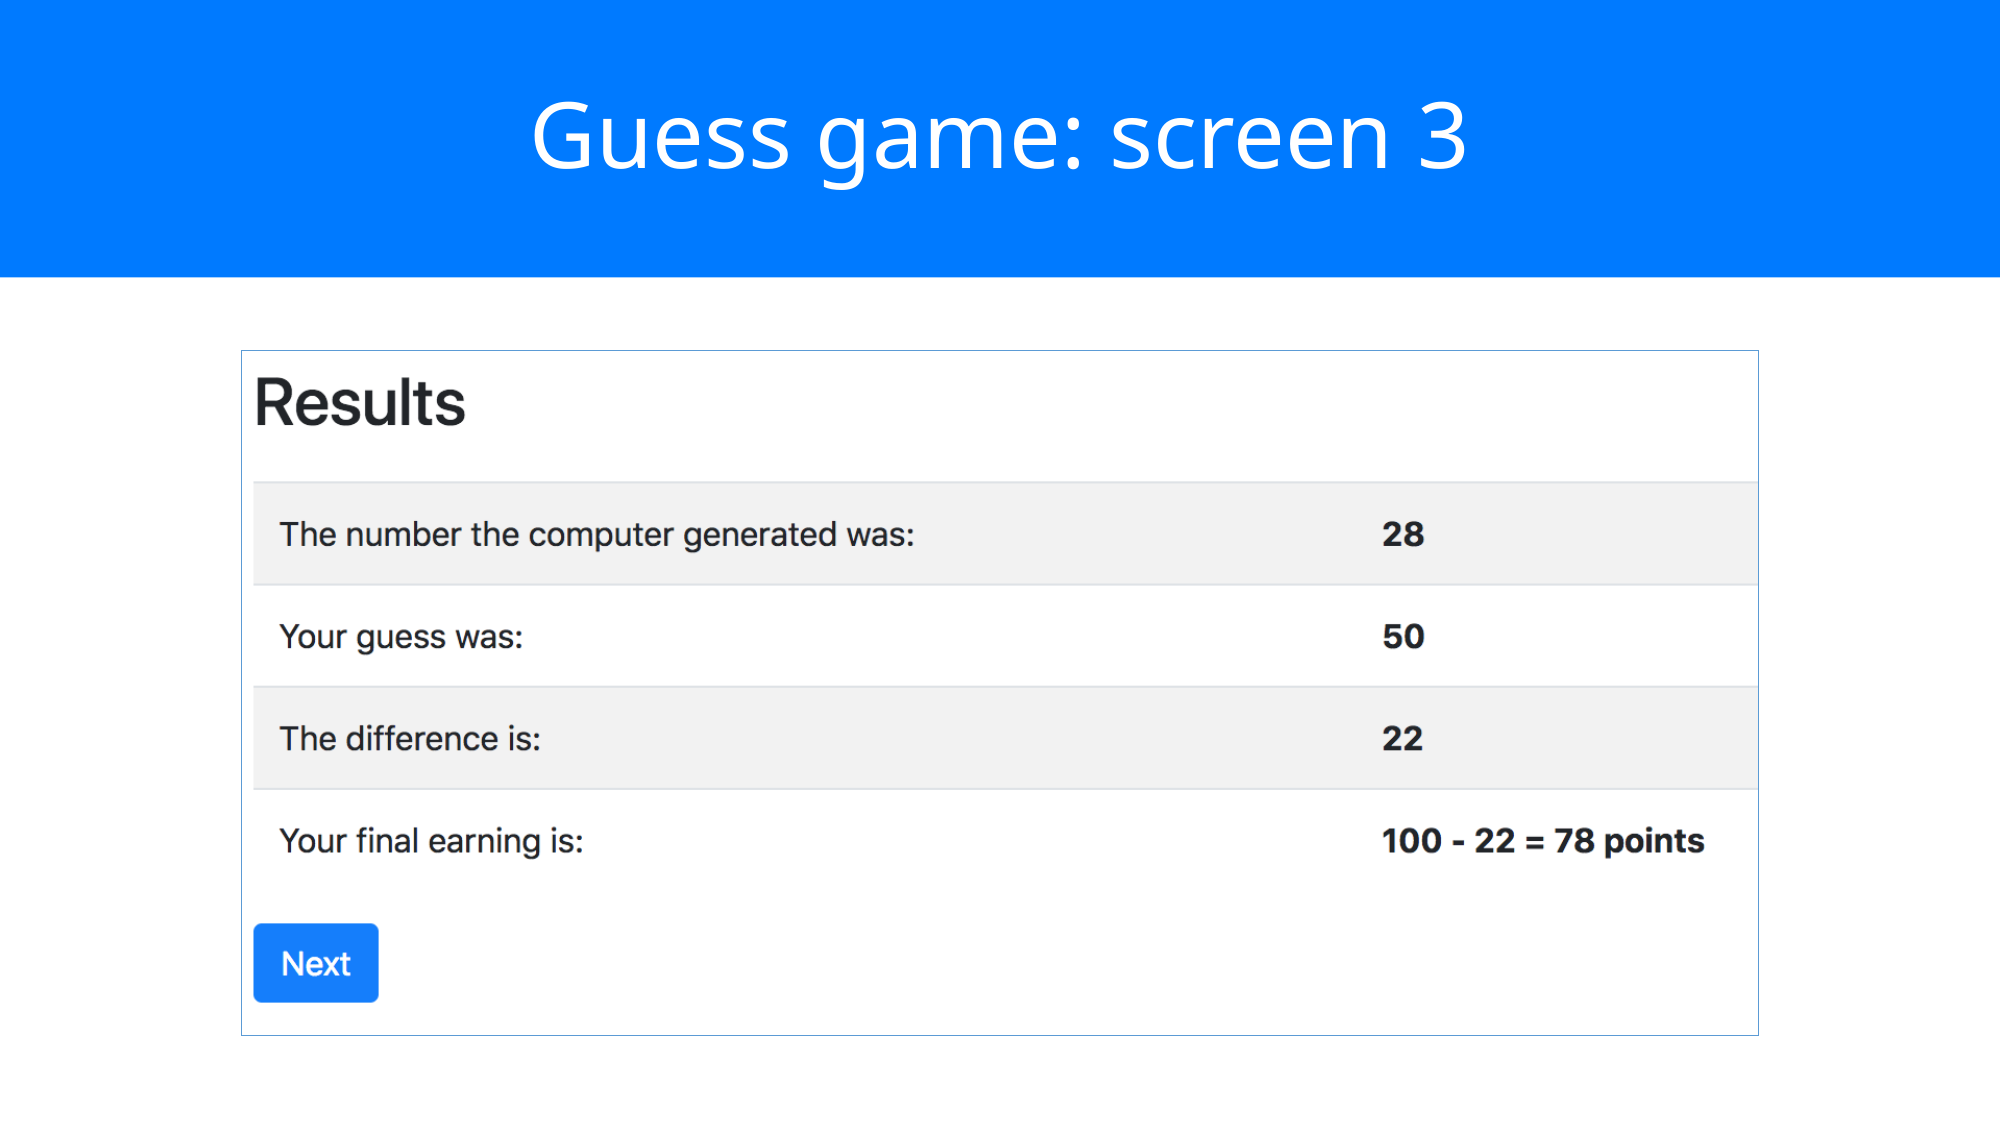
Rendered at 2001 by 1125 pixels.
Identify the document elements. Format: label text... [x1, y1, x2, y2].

title Guess game: screen 3 [0, 0, 2000, 278]
picture [241, 350, 1759, 1036]
